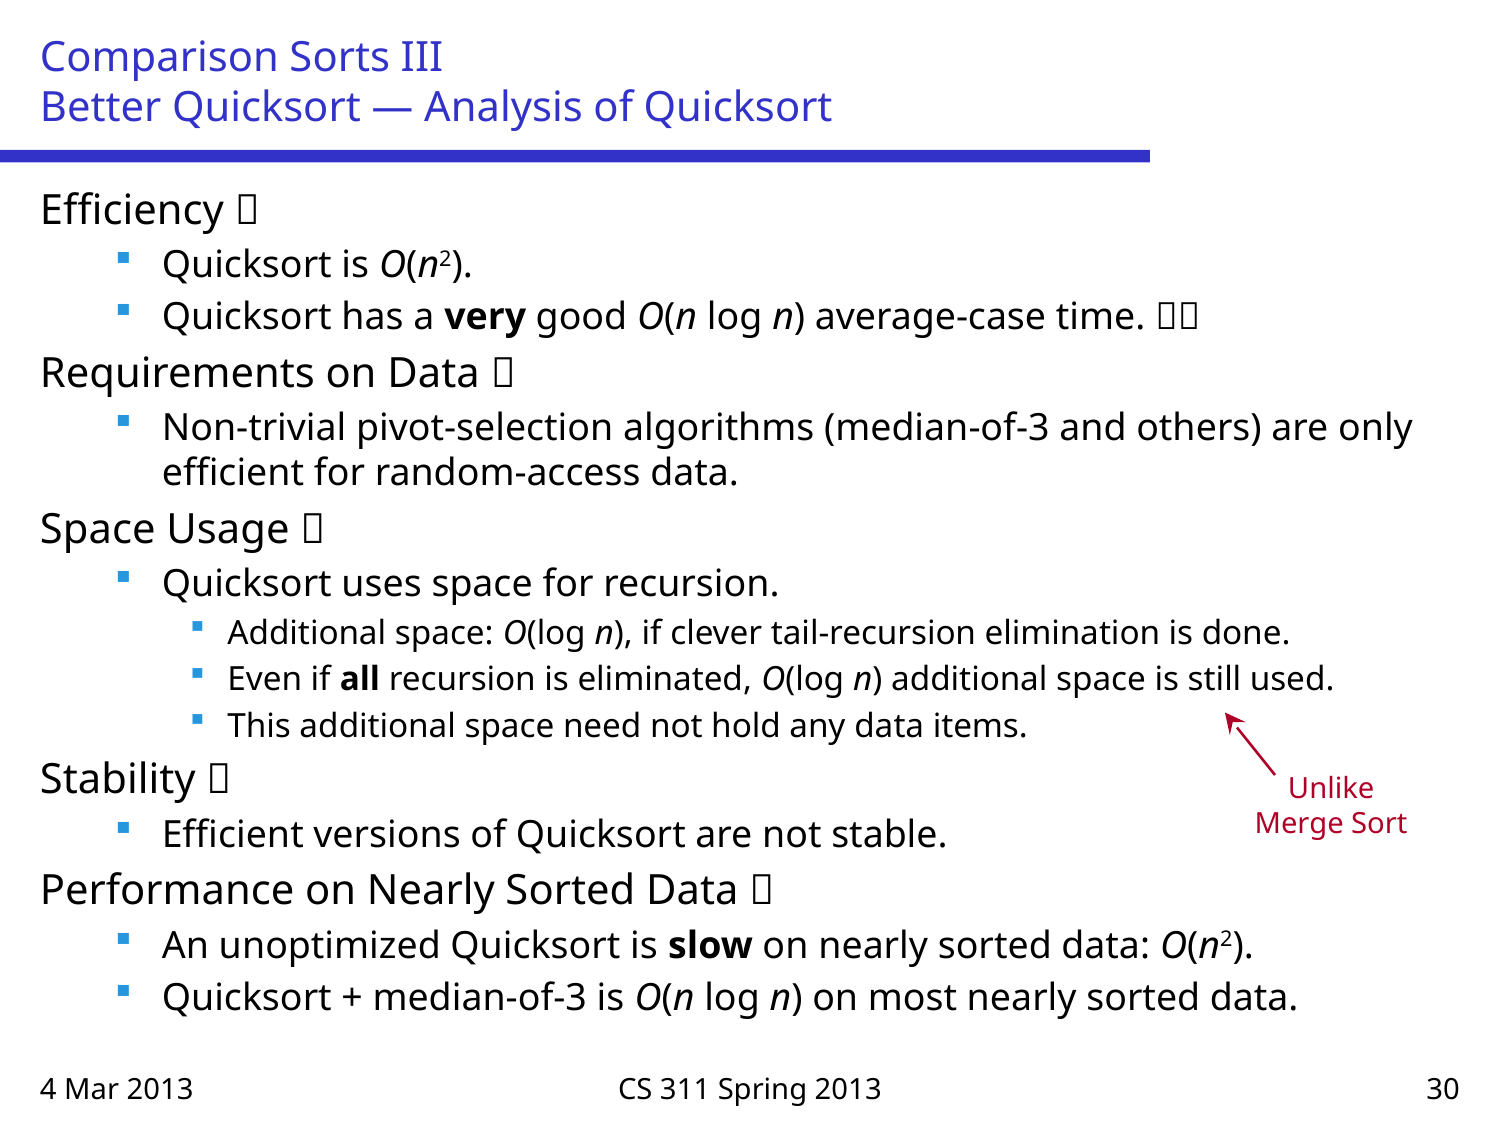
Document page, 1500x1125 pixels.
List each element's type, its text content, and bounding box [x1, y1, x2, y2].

list Efficiency  Quicksort is O(n2). Quicksort has a very good O(n log n) average-case time.  Requirements on Data  Non-trivial pivot-selection algorithms (median-of-3 and others) are only efficient for random-access data. Space Usage  Quicksort uses space for recursion. Additional space: O(log n), if clever tail-recursion elimination is done. Even if all recursion is eliminated, O(log n) additional space is still used. This additional space need not hold any data items. Stability  Efficient versions of Quicksort are not stable. Performance on Nearly Sorted Data  An unoptimized Quicksort is slow on nearly sorted data: O(n2). Quicksort + median-of-3 is O(n log n) on most nearly sorted data. [24, 174, 1475, 1050]
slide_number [24, 1062, 375, 1113]
text_box [1224, 712, 1246, 736]
text_box Unlike Merge Sort [1224, 762, 1438, 848]
footer CS 311 Spring 2013 [387, 1062, 1113, 1113]
slide_number 30 [1125, 1062, 1475, 1113]
title Comparison Sorts III Better Quicksort — Analysis of Quicksort [24, 24, 1475, 138]
